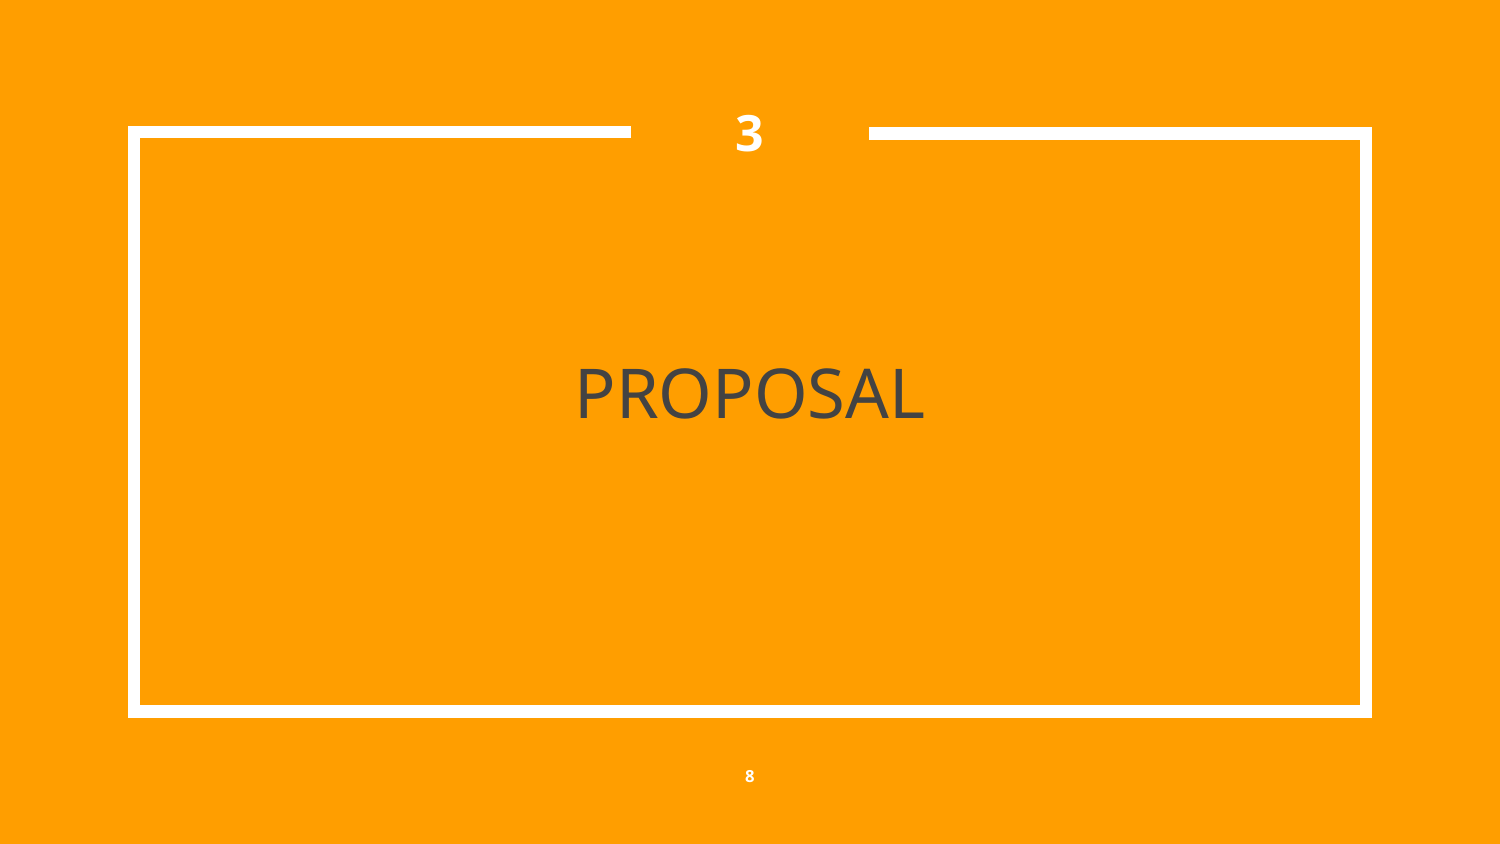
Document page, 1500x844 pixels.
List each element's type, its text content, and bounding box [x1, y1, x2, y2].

slide_number ‹#› [0, 711, 1500, 844]
title PROPOSAL [317, 359, 1183, 433]
text_box 3 [633, 86, 867, 178]
